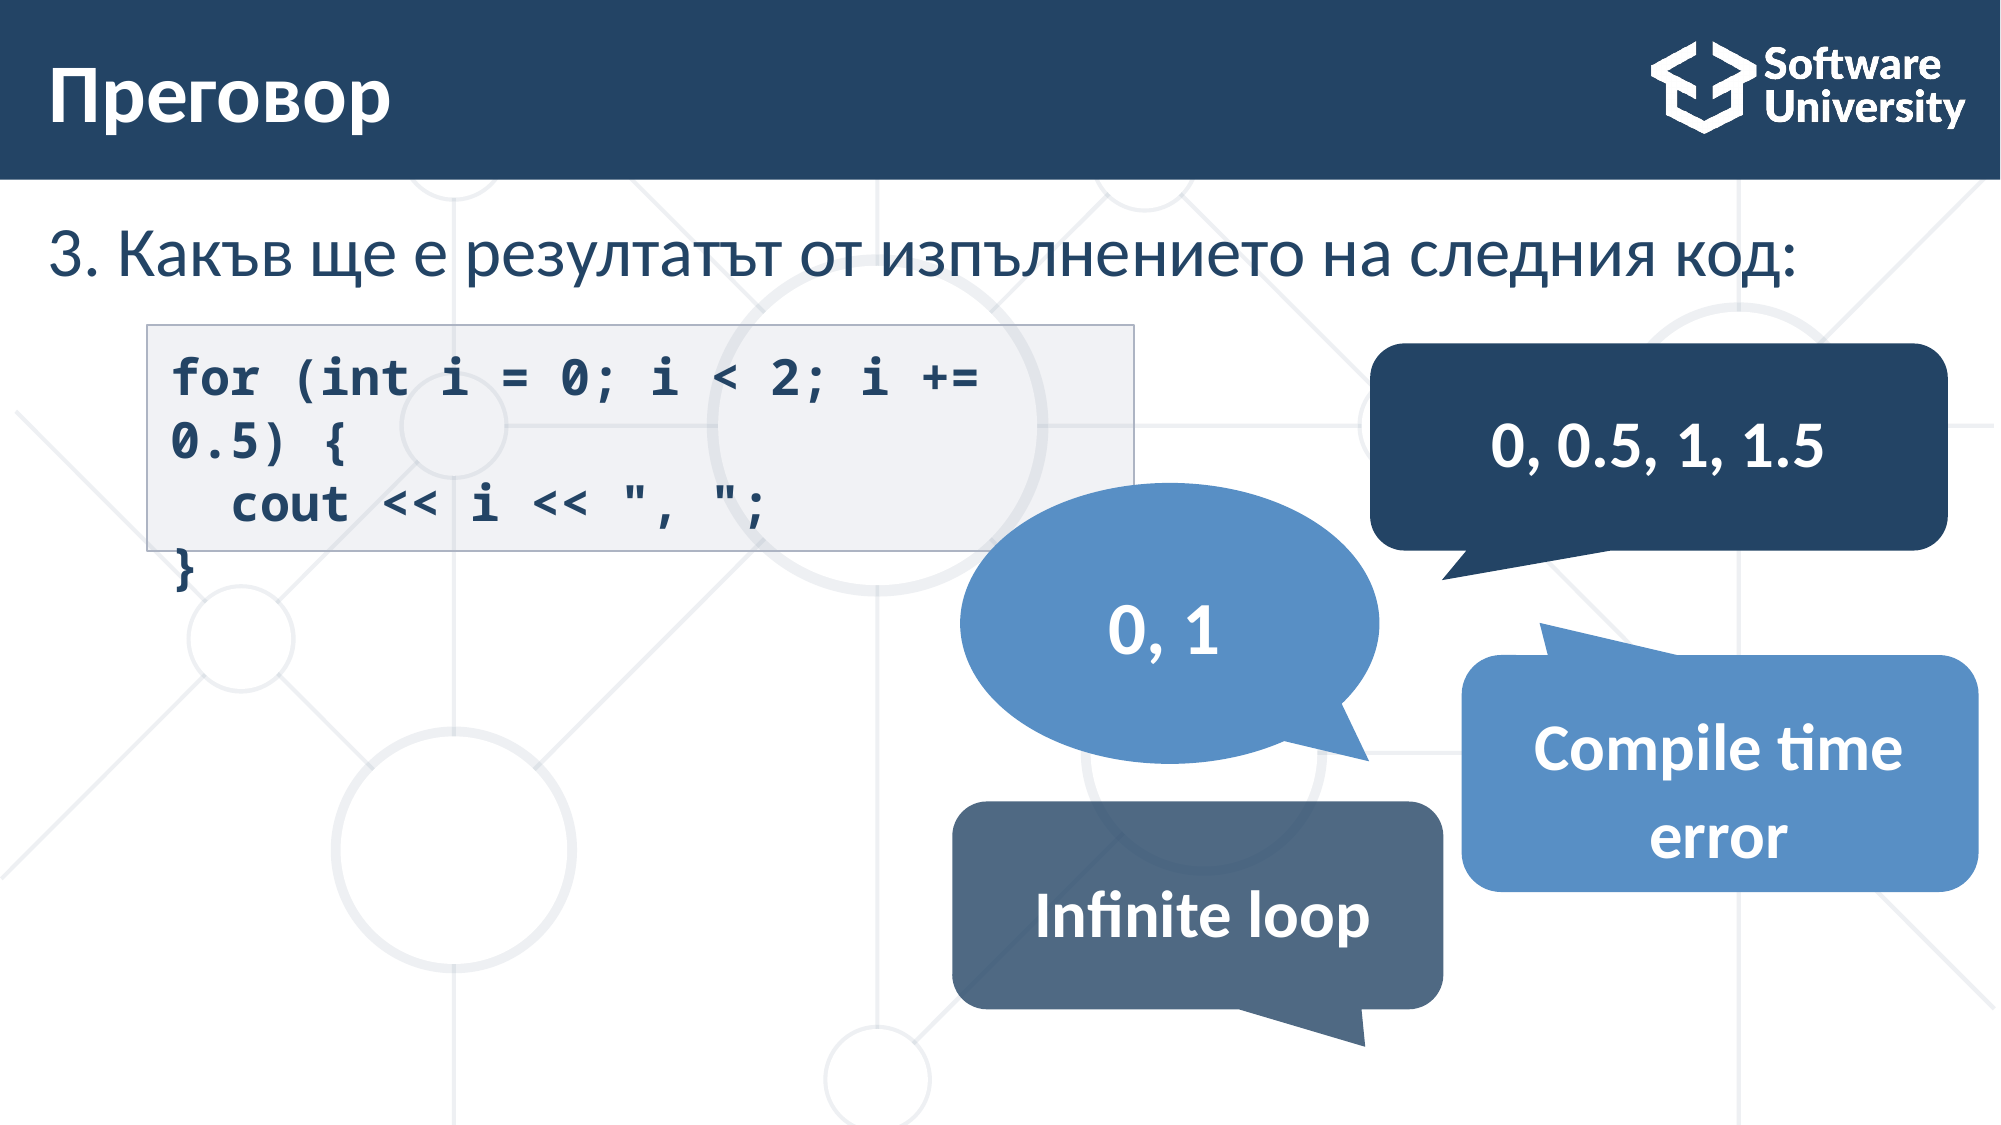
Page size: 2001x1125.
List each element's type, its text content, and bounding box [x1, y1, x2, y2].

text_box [951, 801, 1510, 1010]
picture [1651, 41, 1966, 134]
title Преговор [31, 16, 1625, 162]
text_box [1339, 343, 1979, 551]
list for (int i = 0; i < 2; i += 0.5) { cout << i << ", "; } [146, 324, 1135, 552]
list 3. Какъв ще е резултатът от изпълнението на следния код: [30, 195, 1968, 1046]
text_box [959, 482, 1527, 765]
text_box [1461, 654, 1979, 893]
